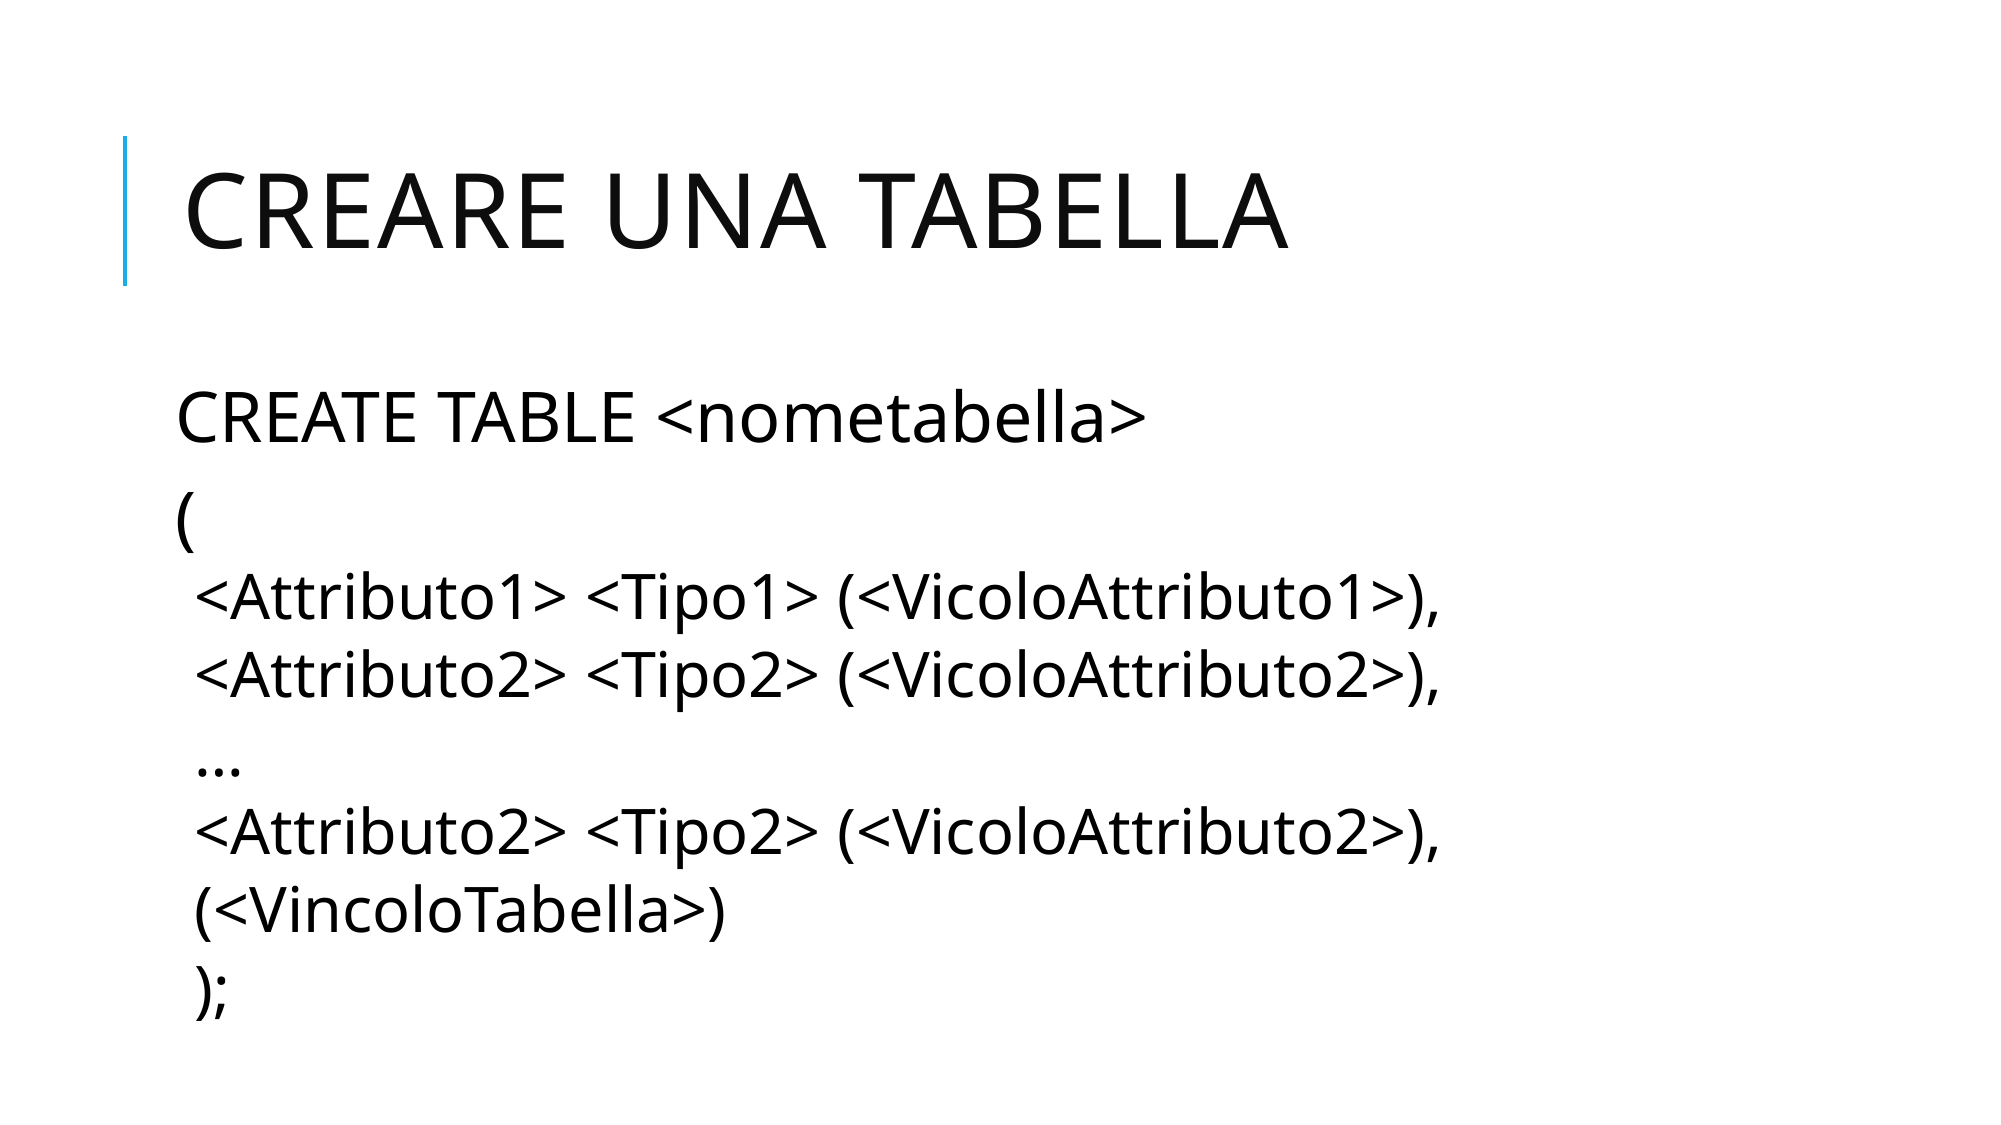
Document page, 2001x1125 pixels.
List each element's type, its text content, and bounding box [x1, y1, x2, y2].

list CREATE TABLE <nometabella> ( <Attributo1> <Tipo1> (<VicoloAttributo1>), <Attributo2> <Tipo2> (<VicoloAttributo2>), … <Attributo2> <Tipo2> (<VicoloAttributo2>), (<VincoloTabella>) ); [168, 375, 1763, 1035]
title Creare una tabella [168, 96, 1763, 342]
